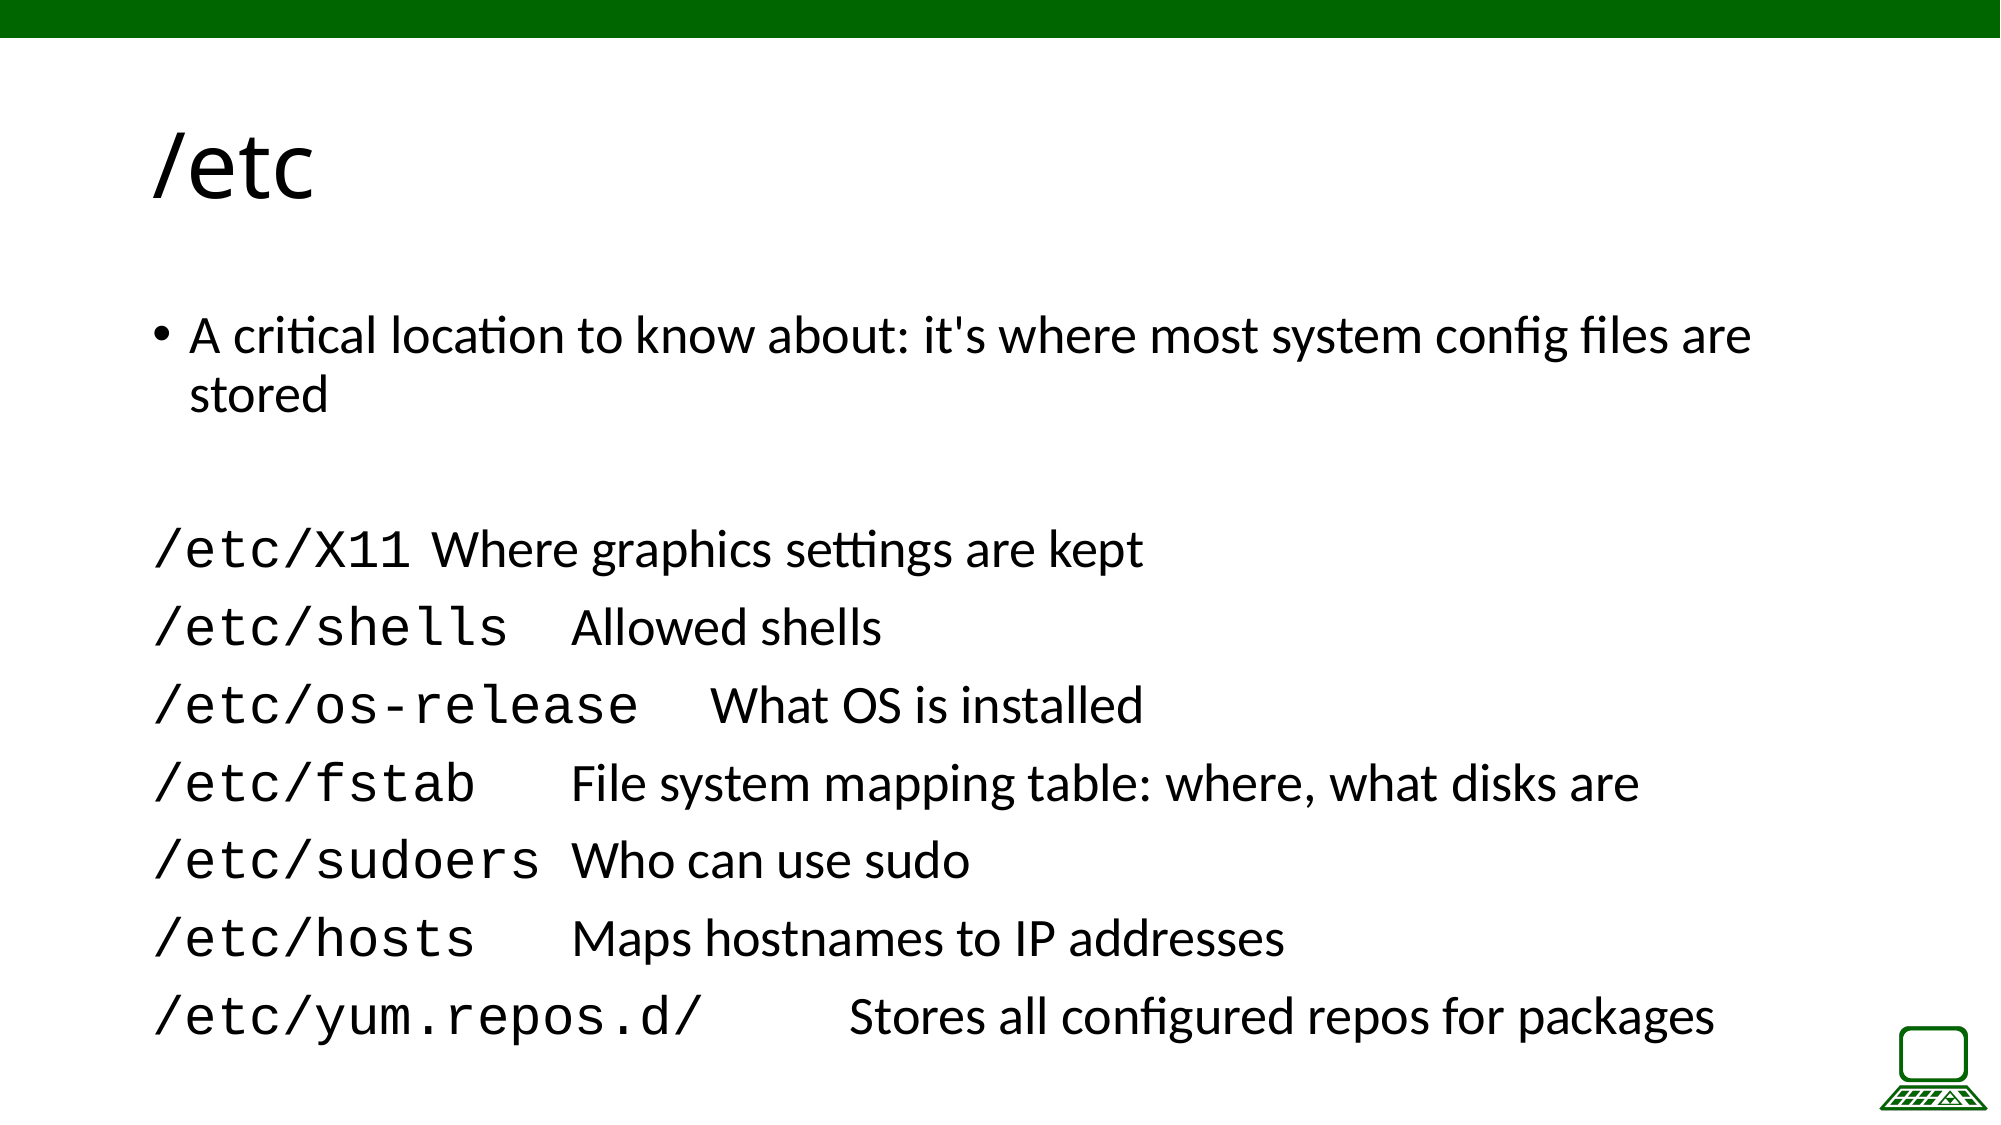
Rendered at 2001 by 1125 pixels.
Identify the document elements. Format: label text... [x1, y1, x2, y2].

list A critical location to know about: it's where most system config files are stored /etc/X11 Where graphics settings are kept /etc/shells Allowed shells /etc/os-release What OS is installed /etc/fstab File system mapping table: where, what disks are /etc/sudoers Who can use sudo /etc/hosts Maps hostnames to IP addresses /etc/yum.repos.d/ Stores all configured repos for packages [137, 299, 1863, 1064]
title /etc [137, 59, 1863, 278]
picture [1879, 1026, 1988, 1111]
text_box [0, 0, 2000, 39]
